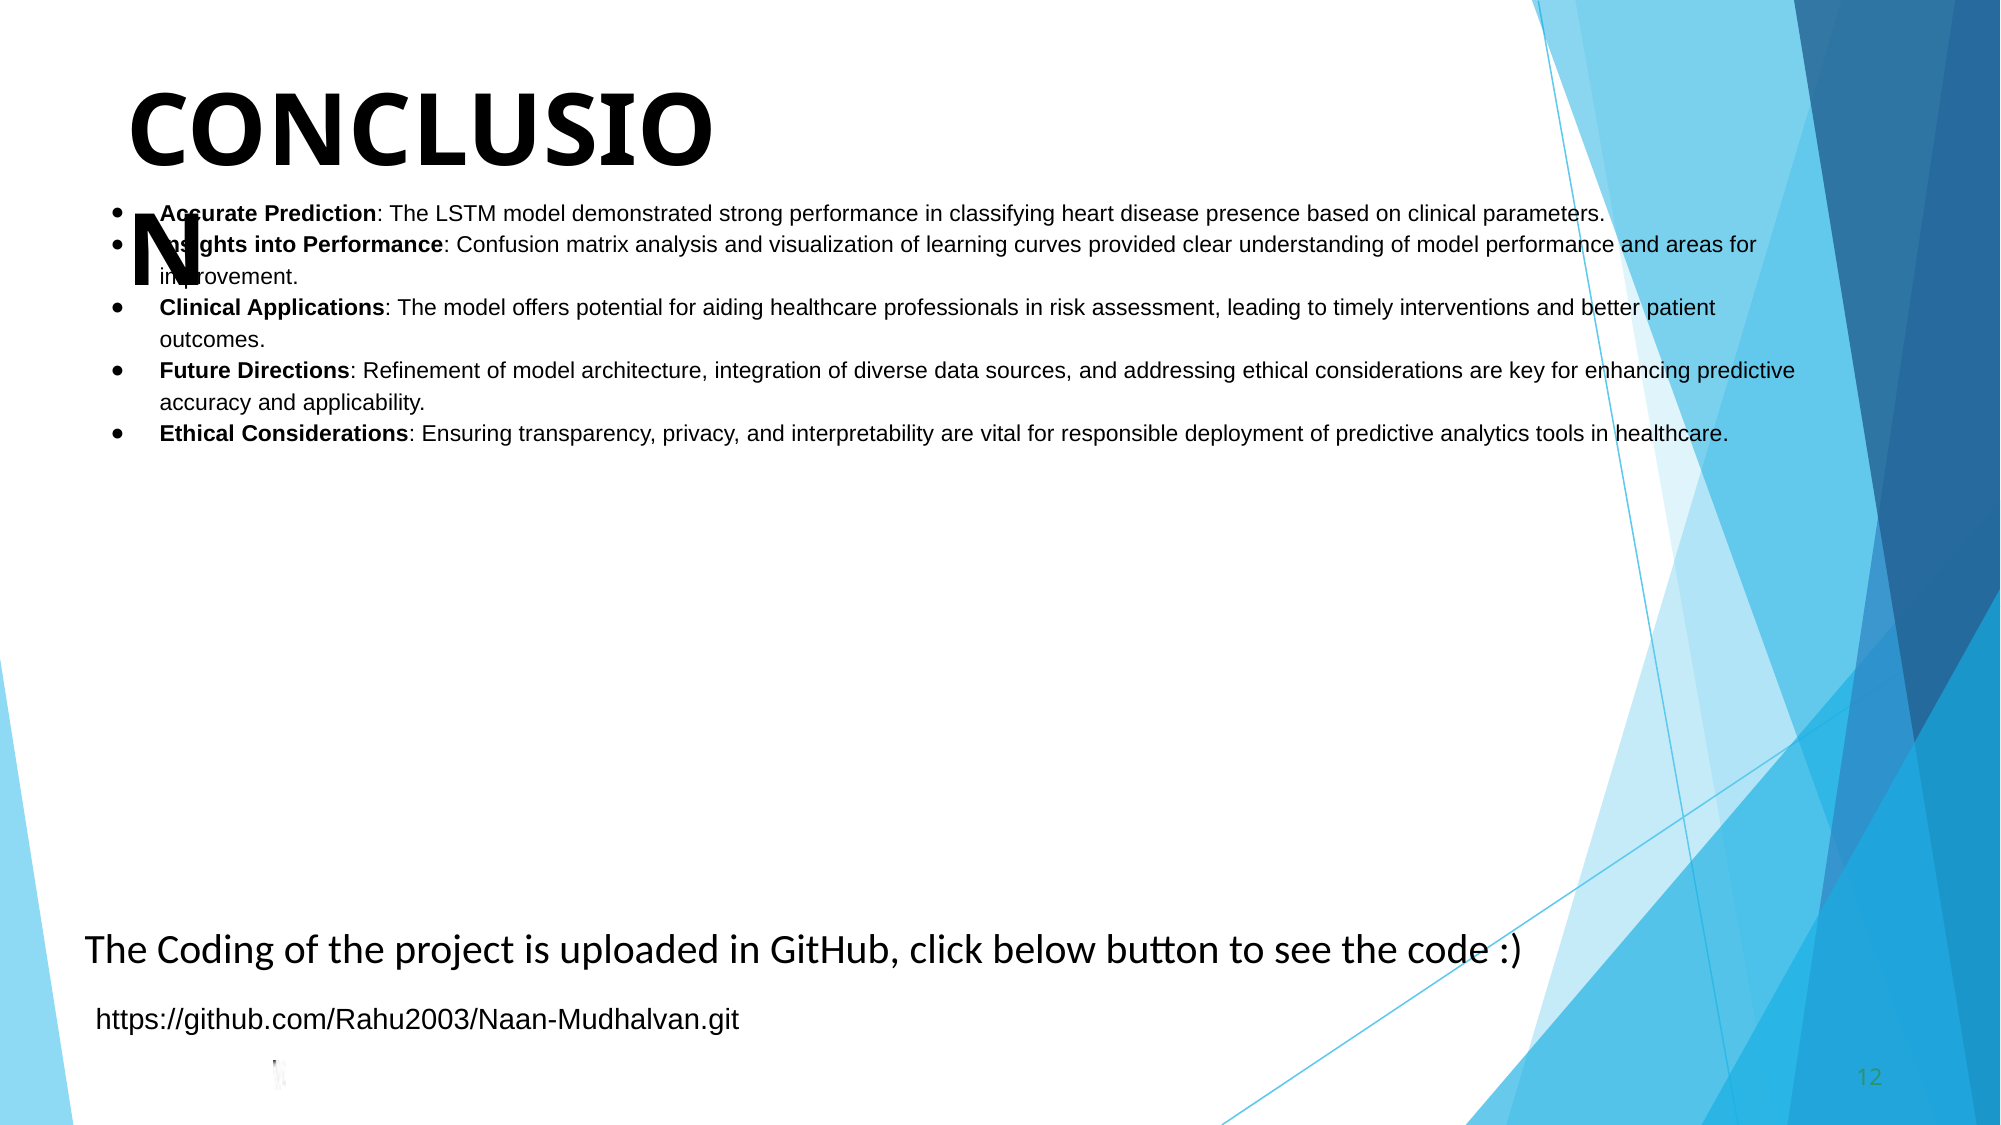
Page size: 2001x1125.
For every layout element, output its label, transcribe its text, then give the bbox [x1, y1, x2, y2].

text_box https://github.com/Rahu2003/Naan-Mudhalvan.git [95, 997, 1428, 1036]
title CONCLUSION [123, 63, 788, 186]
text_box Accurate Prediction: The LSTM model demonstrated strong performance in classifying heart disease presence based on clinical parameters. Insights into Performance: Confusion matrix analysis and visualization of learning curves provided clear understanding of model performance and areas for improvement. Clinical Applications: The model offers potential for aiding healthcare professionals in risk assessment, leading to timely interventions and better patient outcomes. Future Directions: Refinement of model architecture, integration of diverse data sources, and addressing ethical considerations are key for enhancing predictive accuracy and applicability. Ethical Considerations: Ensuring transparency, privacy, and interpretability are vital for responsible deployment of predictive analytics tools in healthcare. The Coding of the project is uploaded in GitHub, click below button to see the code :) [69, 186, 1834, 980]
text_box 12 [1849, 1061, 1888, 1095]
picture [273, 1060, 287, 1091]
